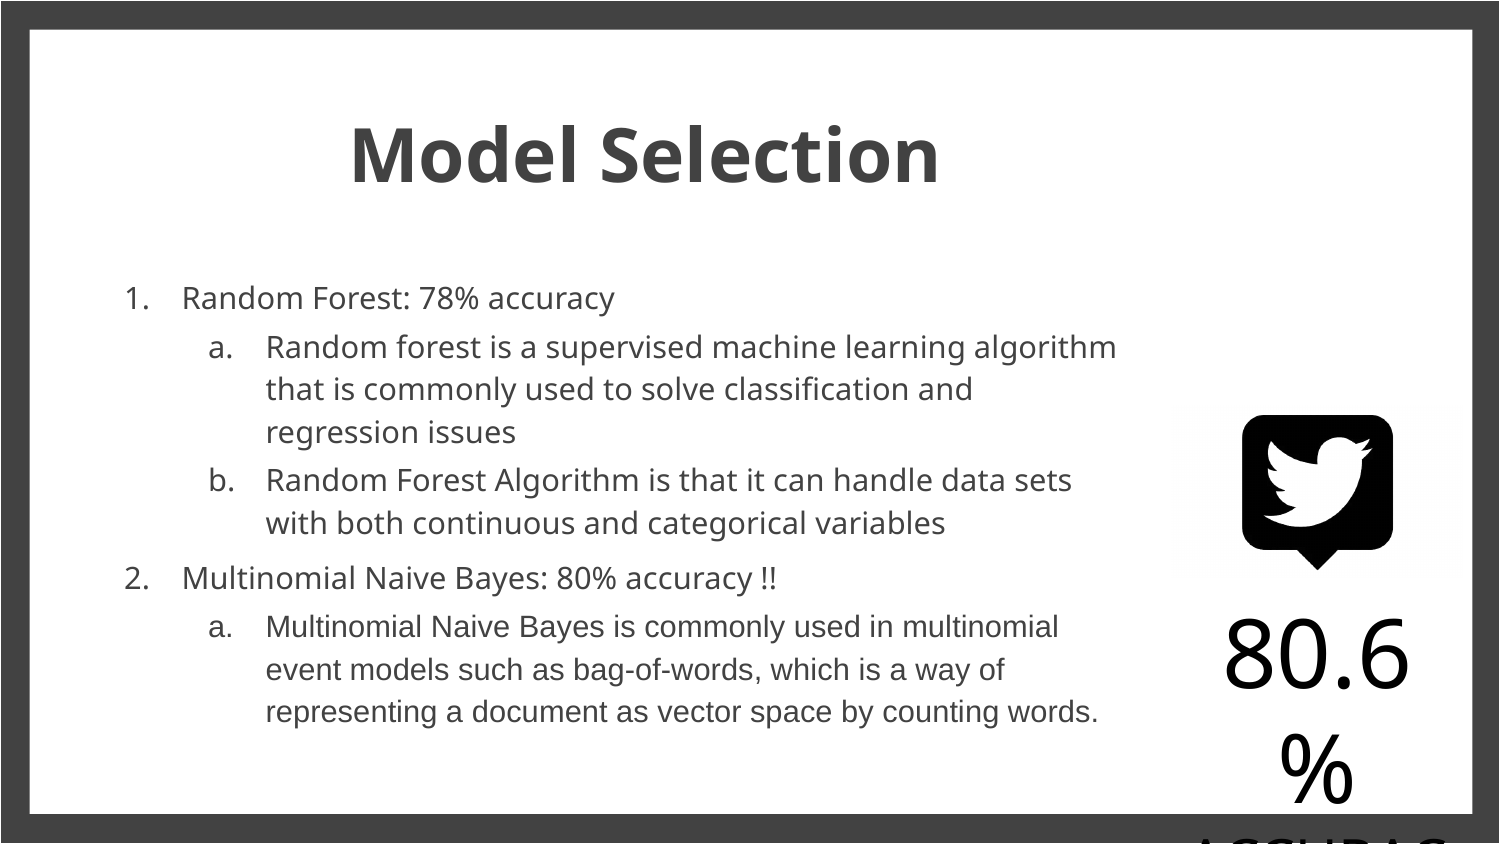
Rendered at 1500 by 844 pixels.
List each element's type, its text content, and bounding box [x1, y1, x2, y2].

picture [1170, 405, 1464, 579]
text_box 80.6% ACCURACY [1171, 584, 1463, 844]
list Random Forest: 78% accuracy Random forest is a supervised machine learning algorithm that is commonly used to solve classification and regression issues Random Forest Algorithm is that it can handle data sets with both continuous and categorical variables Multinomial Naive Bayes: 80% accuracy !! Multinomial Naive Bayes is commonly used in multinomial event models such as bag-of-words, which is a way of representing a document as vector space by counting words. [82, 258, 1134, 795]
title Model Selection [115, 0, 1175, 213]
